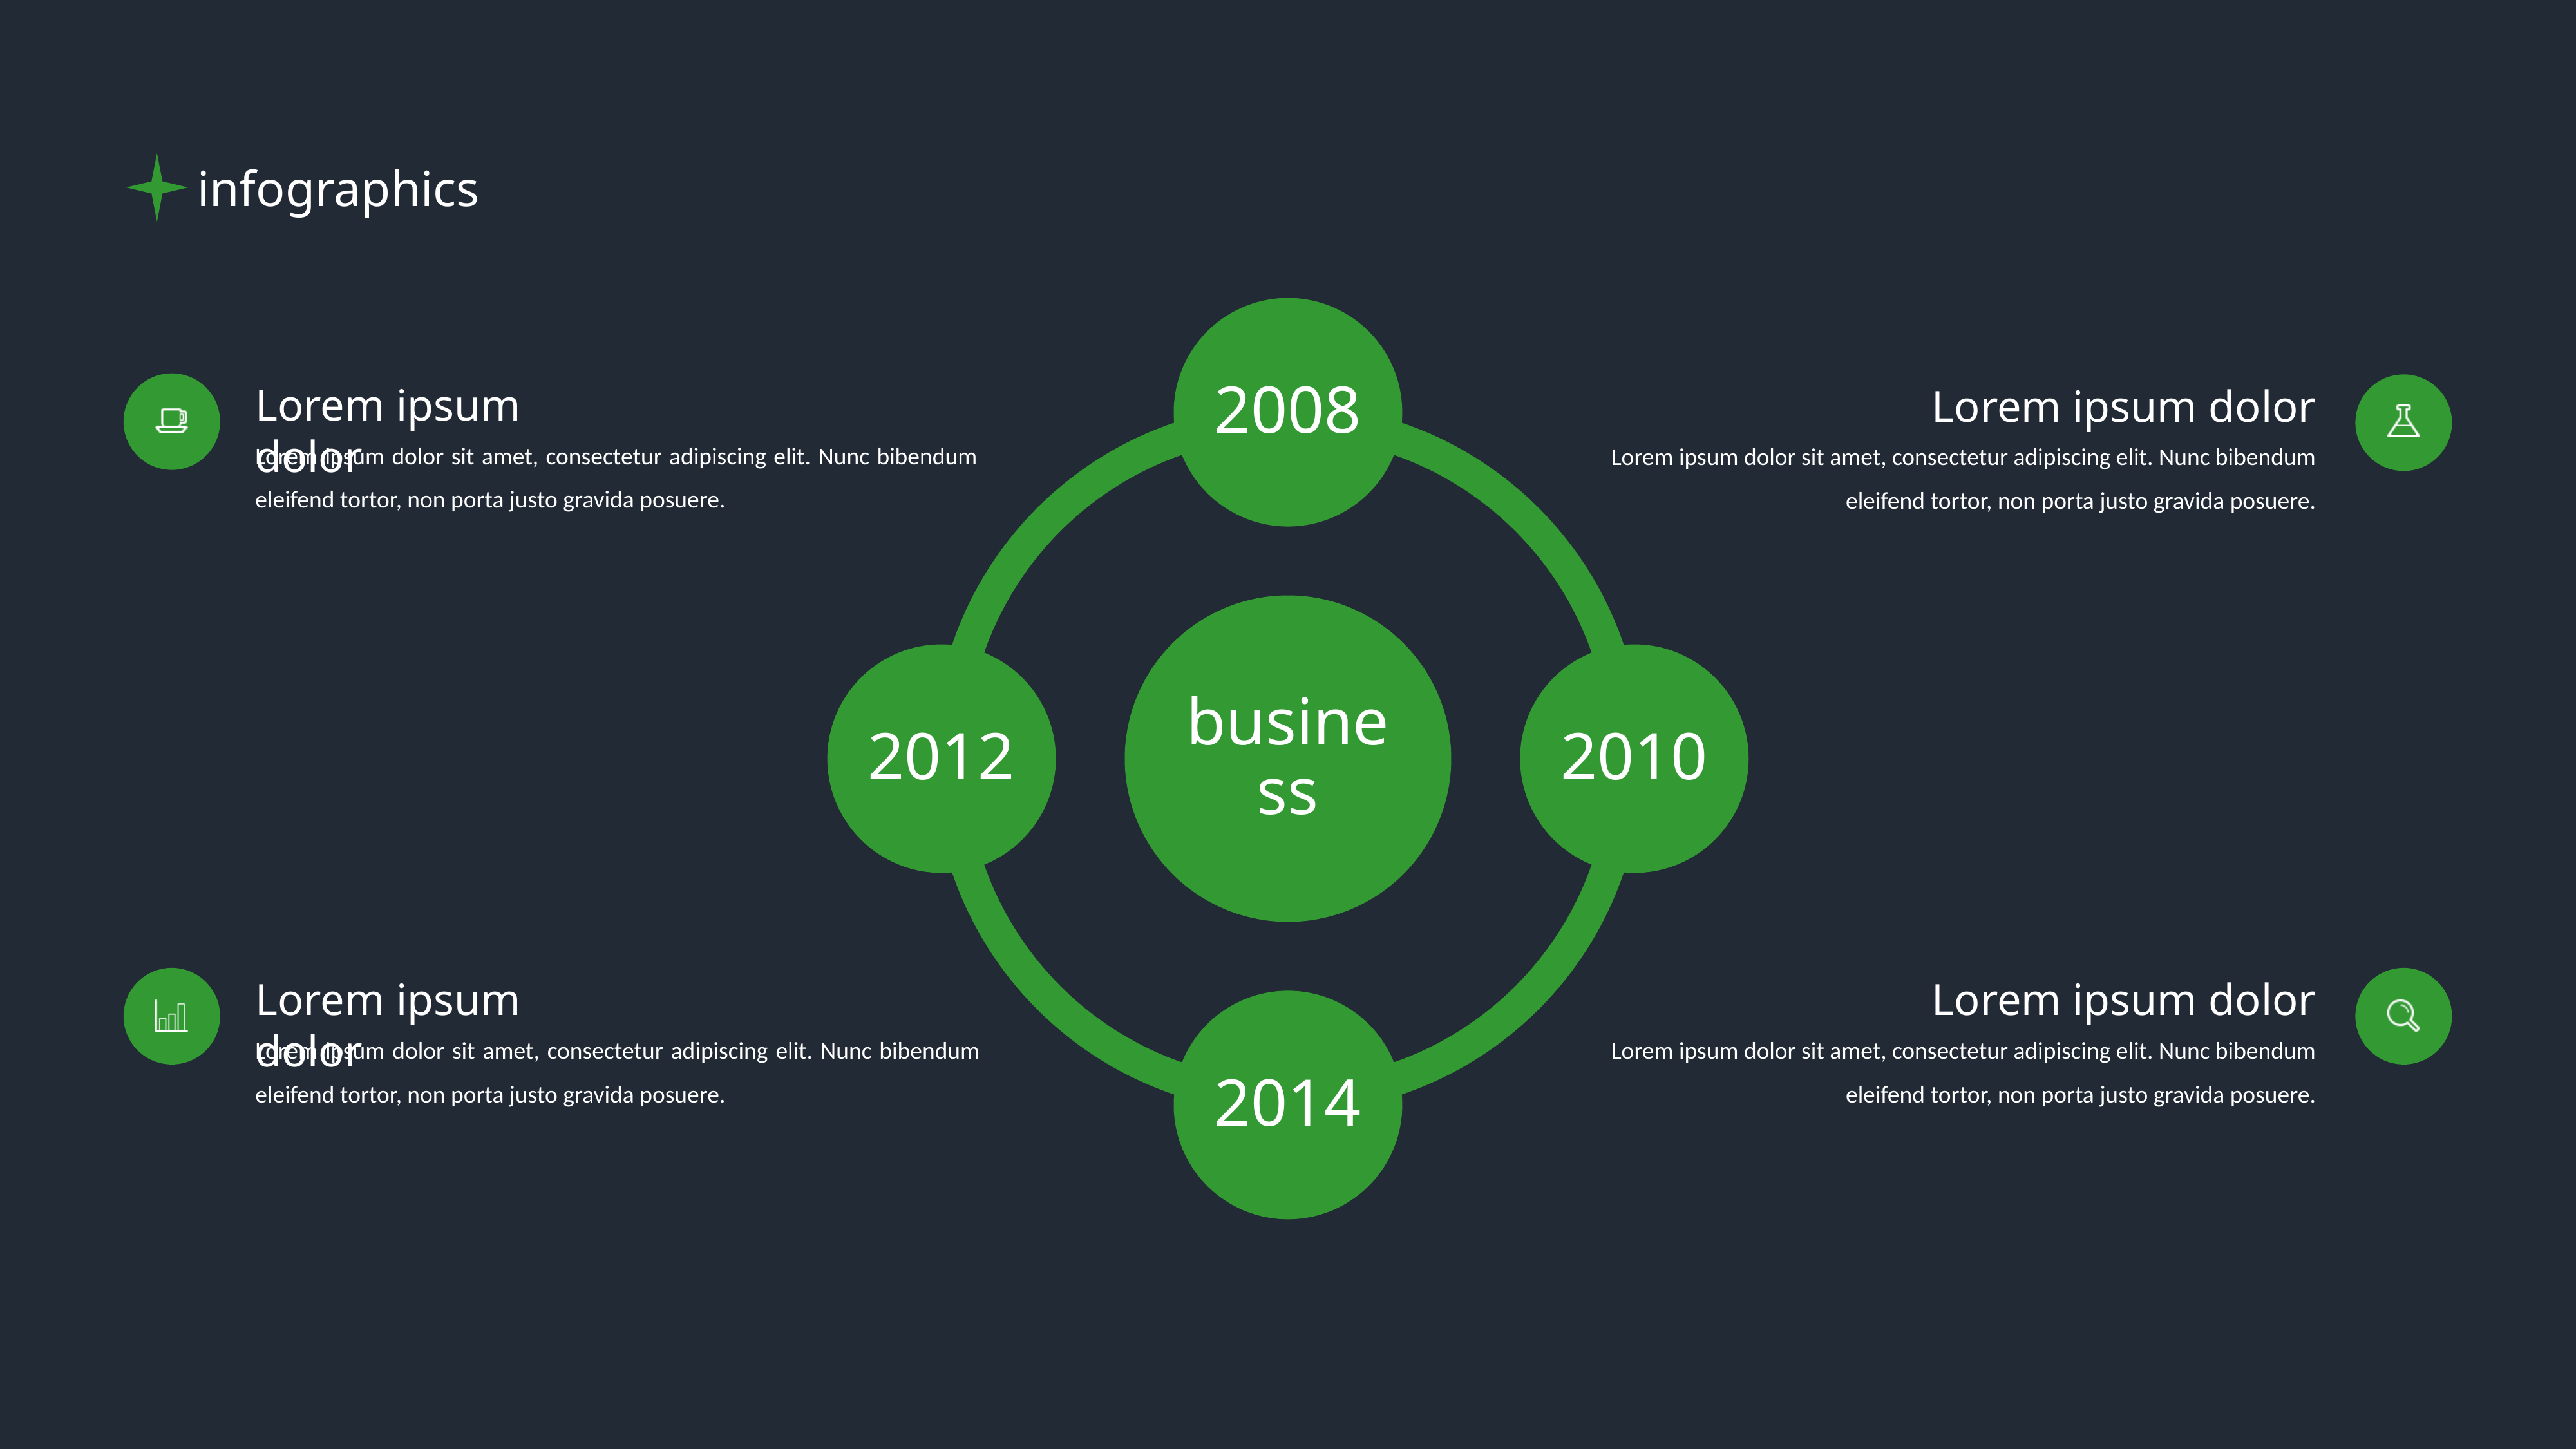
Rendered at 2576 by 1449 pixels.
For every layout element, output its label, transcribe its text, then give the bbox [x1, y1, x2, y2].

text_box [122, 372, 221, 471]
text_box [122, 967, 221, 1065]
text_box Lorem ipsum dolor sit amet, consectetur adipiscing elit. Nunc bibendum eleifend tortor, non porta justo gravida posuere. [245, 486, 556, 518]
text_box Lorem ipsum dolor [245, 373, 556, 486]
picture [2387, 999, 2420, 1032]
text_box Lorem ipsum dolor sit amet, consectetur adipiscing elit. Nunc bibendum eleifend tortor, non porta justo gravida posuere. [2020, 1029, 2326, 1112]
text_box [2354, 374, 2453, 472]
text_box Lorem ipsum dolor [245, 967, 556, 1081]
picture [155, 999, 188, 1032]
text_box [556, 298, 2020, 1220]
text_box Lorem ipsum dolor sit amet, consectetur adipiscing elit. Nunc bibendum eleifend tortor, non porta justo gravida posuere. [2020, 436, 2326, 519]
text_box infographics [187, 153, 572, 221]
picture [2387, 404, 2420, 437]
text_box Lorem ipsum dolor [2020, 374, 2326, 436]
text_box Lorem ipsum dolor sit amet, consectetur adipiscing elit. Nunc bibendum eleifend tortor, non porta justo gravida posuere. [245, 1081, 556, 1112]
picture [155, 404, 188, 437]
text_box [126, 153, 189, 222]
text_box Lorem ipsum dolor [2020, 967, 2326, 1029]
text_box [2354, 967, 2453, 1065]
